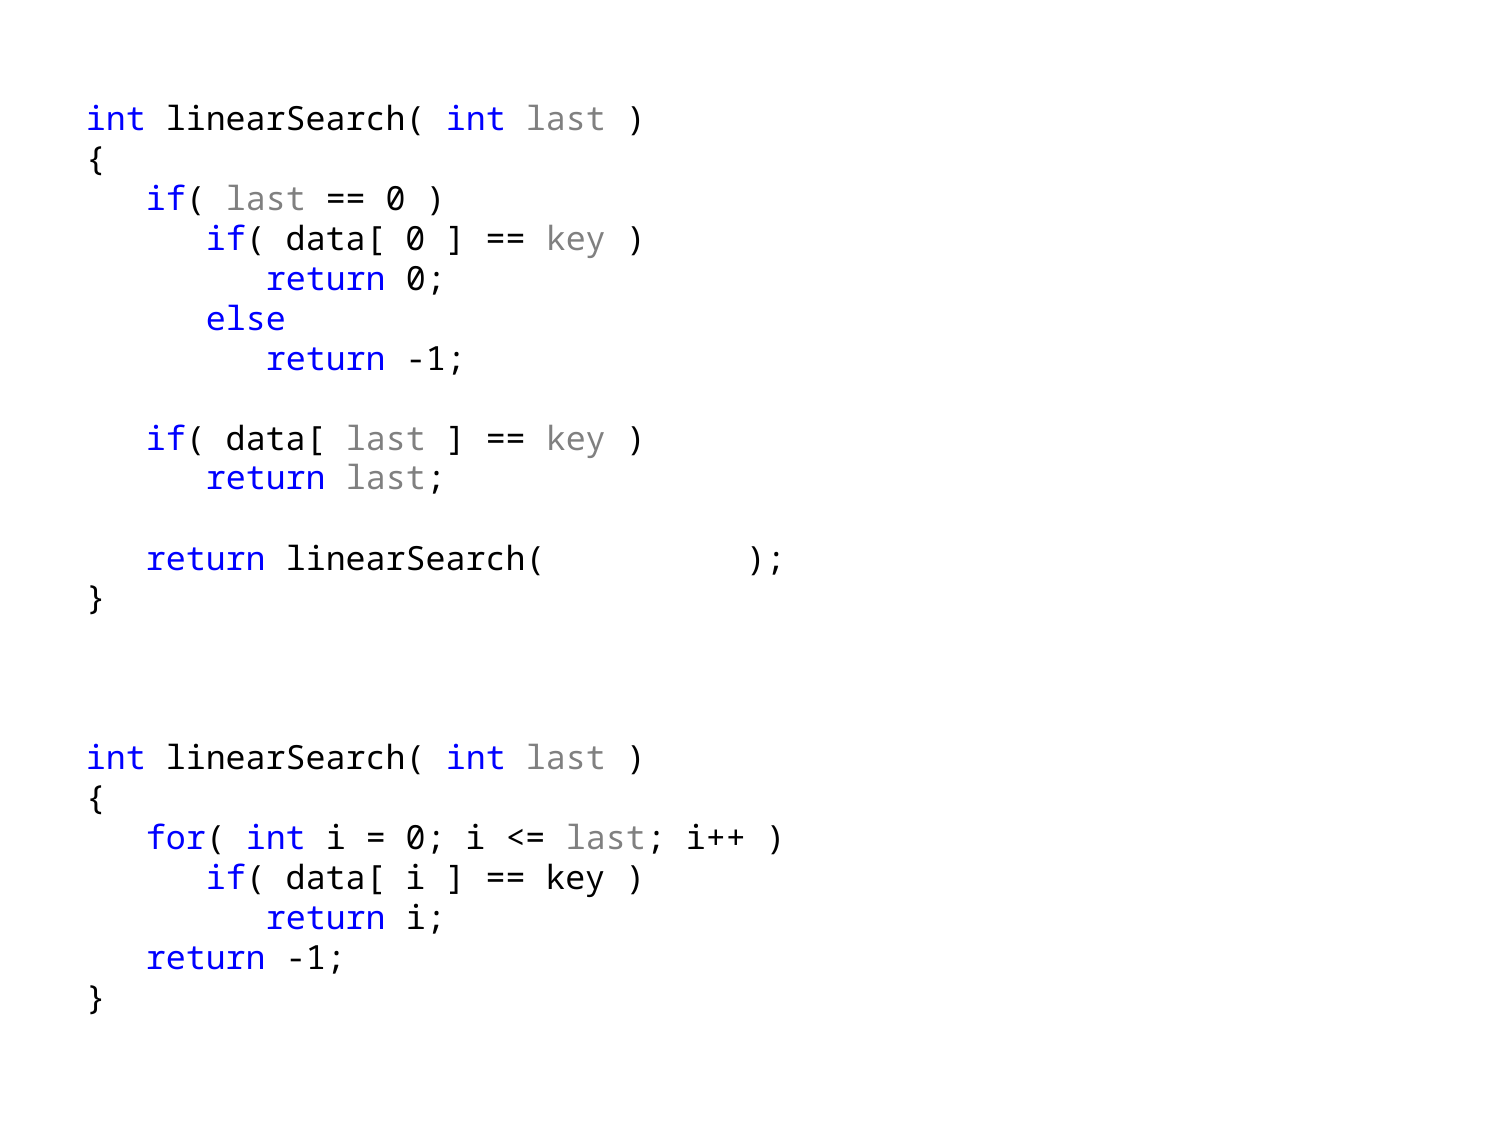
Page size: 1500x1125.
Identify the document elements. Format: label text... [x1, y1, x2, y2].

list int linearSearch( int last ) { if( last == 0 ) if( data[ 0 ] == key ) return 0; else return -1; if( data[ last ] == key ) return last; return linearSearch( last - 1 ); } int linearSearch( int last ) { for( int i = 0; i <= last; i++ ) if( data[ i ] == key ) return i; return -1; } [70, 89, 928, 1036]
